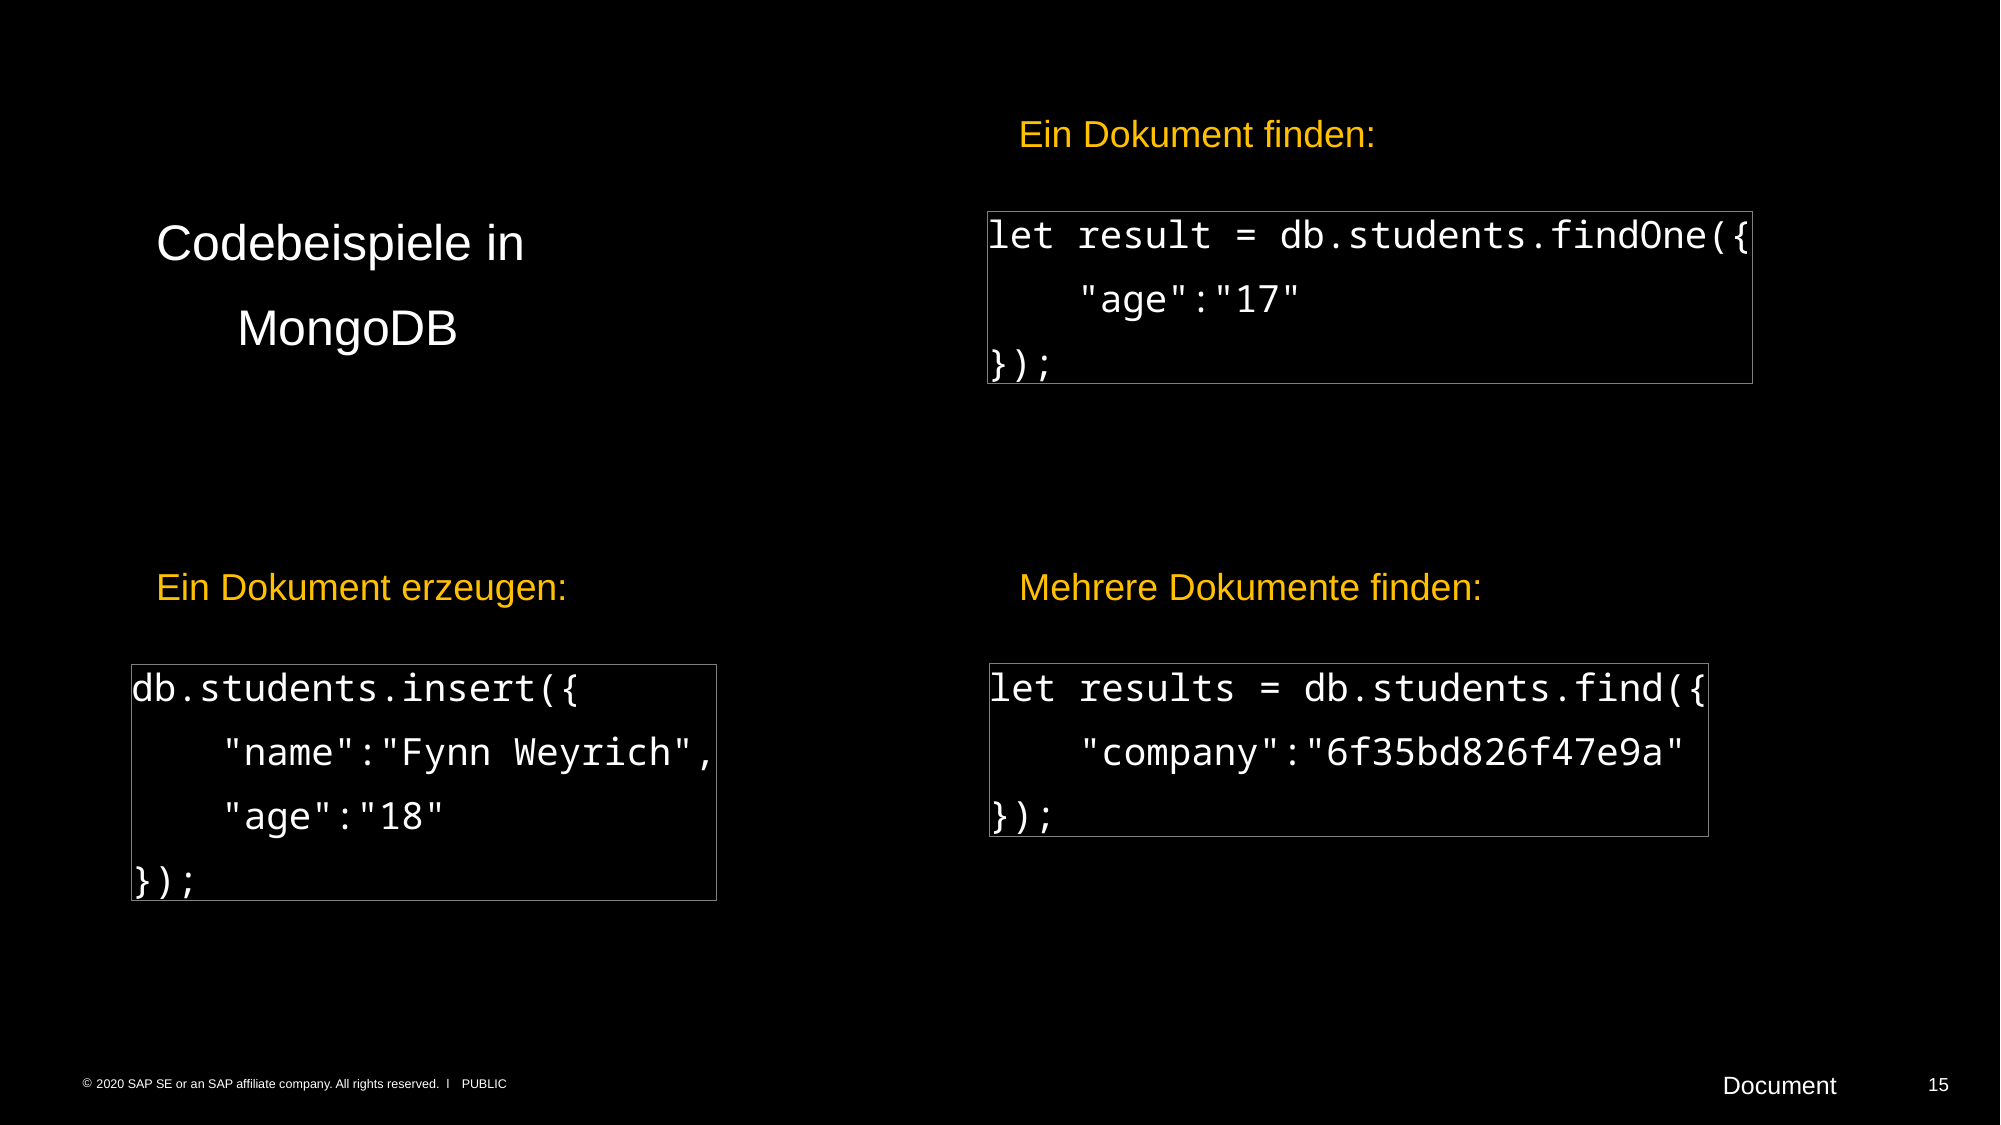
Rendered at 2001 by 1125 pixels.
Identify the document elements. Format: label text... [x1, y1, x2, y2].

text_box Ein Dokument finden: [1018, 109, 1377, 155]
text_box db.students.insert({ "name":"Fynn Weyrich", "age":"18" }); [131, 664, 717, 901]
text_box let result = db.students.findOne({ "age":"17" }); [987, 211, 1753, 384]
text_box Codebeispiele in MongoDB [156, 210, 540, 356]
text_box Mehrere Dokumente finden: [1019, 562, 1484, 608]
text_box let results = db.students.find({ "company":"6f35bd826f47e9a" }); [989, 663, 1709, 837]
text_box Document [1722, 1069, 1854, 1100]
text_box Ein Dokument erzeugen: [156, 562, 569, 608]
